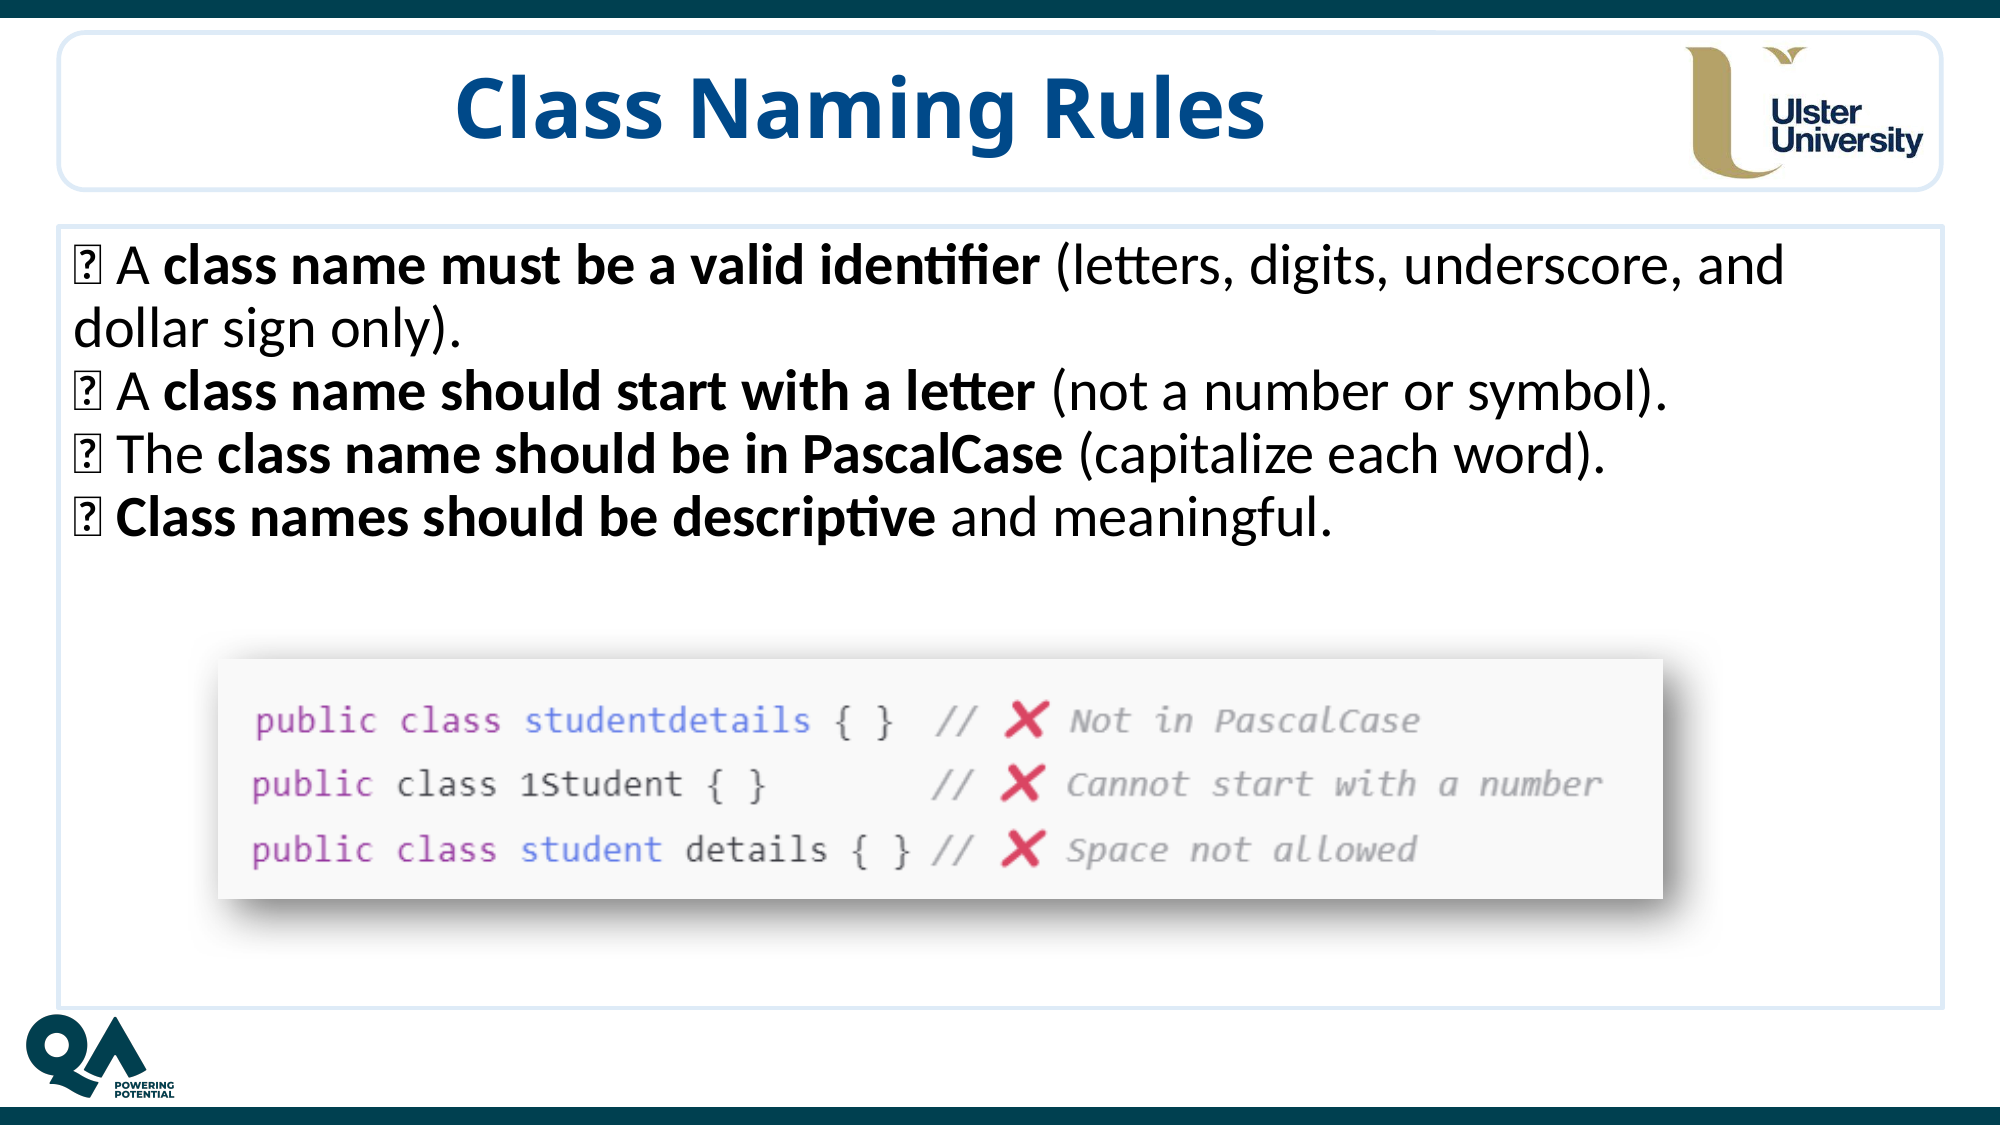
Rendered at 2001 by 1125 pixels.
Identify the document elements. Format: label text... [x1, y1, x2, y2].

picture [1680, 39, 1930, 183]
title Class Naming Rules [56, 33, 1664, 191]
list ✅ A class name must be a valid identifier (letters, digits, underscore, and dollar sign only). ✅ A class name should start with a letter (not a number or symbol). ✅ The class name should be in PascalCase (capitalize each word). ✅ Class names should be descriptive and meaningful. [56, 224, 1945, 1010]
picture [3, 995, 196, 1106]
picture [218, 659, 1663, 899]
